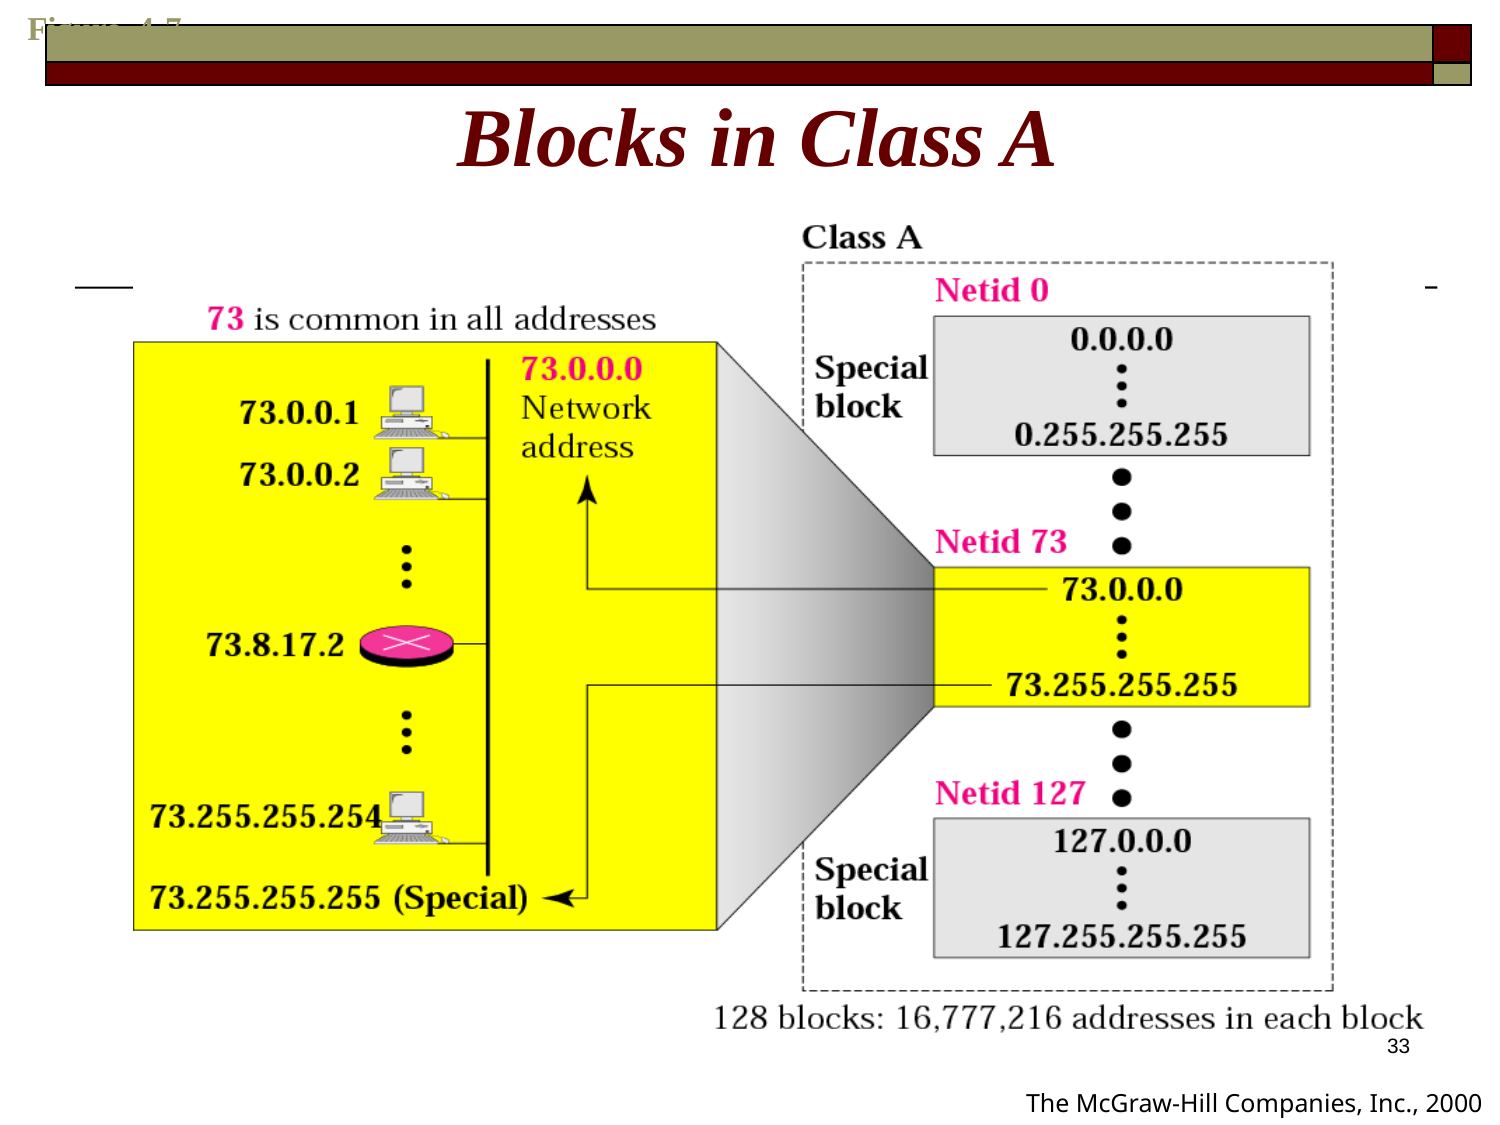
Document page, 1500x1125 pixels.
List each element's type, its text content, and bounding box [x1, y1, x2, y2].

picture [133, 219, 1426, 1038]
text_box Figure 4-7 [12, 0, 278, 55]
text_box Blocks in Class A [442, 75, 1074, 191]
slide_number 33 [1112, 1045, 1426, 1101]
text_box The McGraw-Hill Companies, Inc., 2000 [1011, 1079, 1499, 1125]
